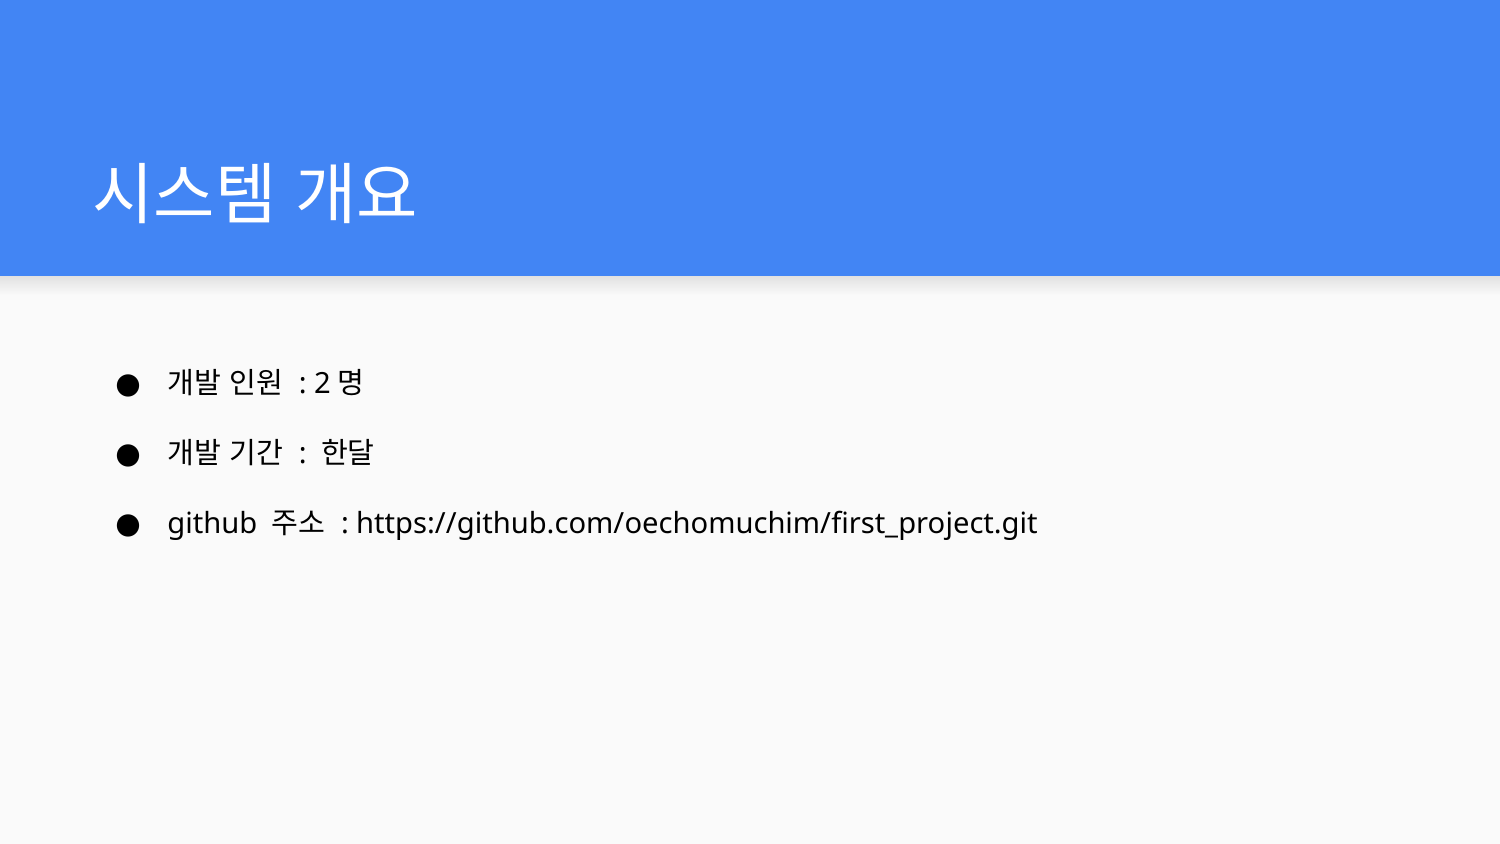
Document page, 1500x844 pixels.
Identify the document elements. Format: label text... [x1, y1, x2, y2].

title 시스템 개요 [77, 121, 1427, 248]
list 개발 인원 : 2명 개발 기간 : 한달 github 주소 : https://github.com/oechomuchim/first_project.git [77, 314, 1178, 760]
